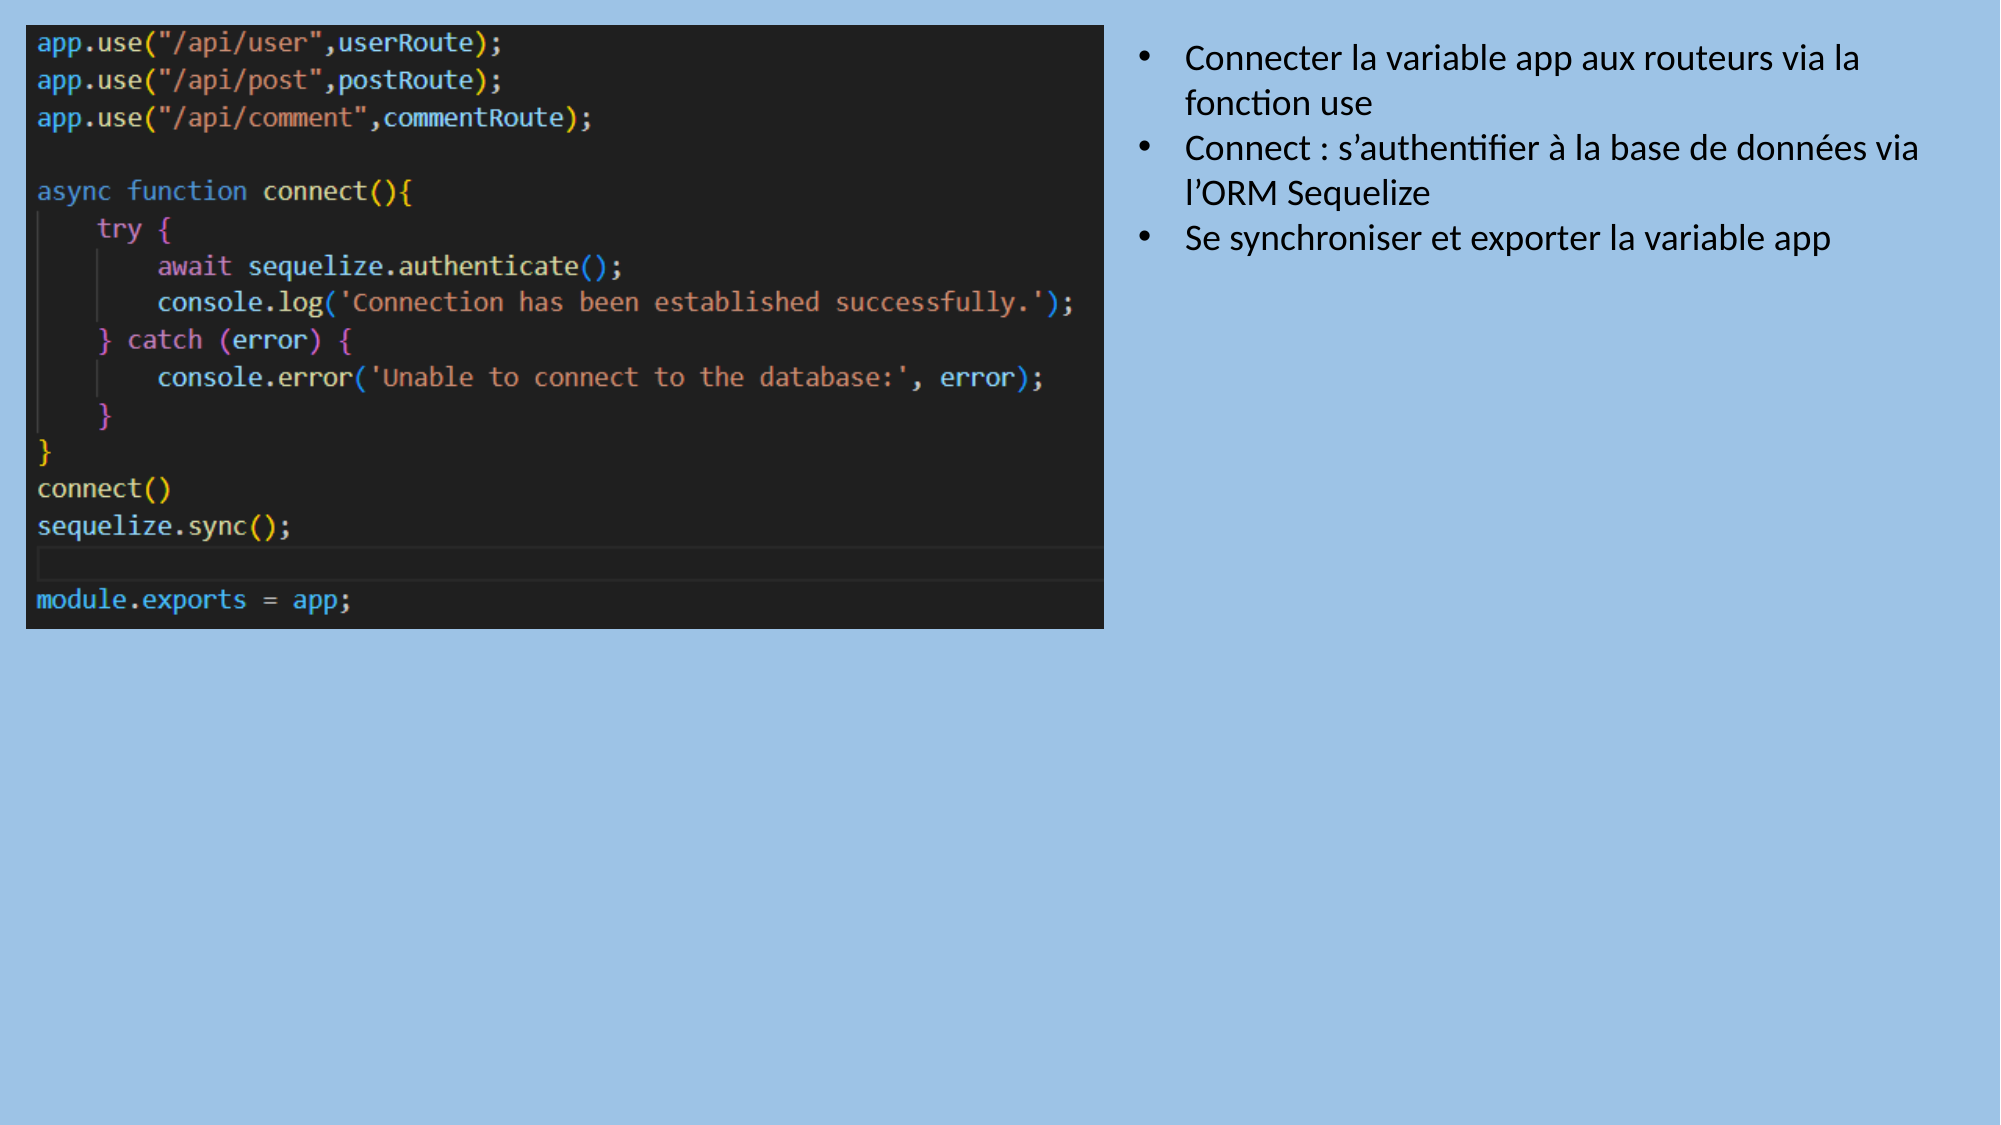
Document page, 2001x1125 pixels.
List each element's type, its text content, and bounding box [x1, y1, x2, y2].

picture [26, 25, 1104, 629]
text_box Connecter la variable app aux routeurs via la fonction use Connect : s’authentifier à la base de données via l’ORM Sequelize Se synchroniser et exporter la variable app [1123, 25, 1974, 266]
